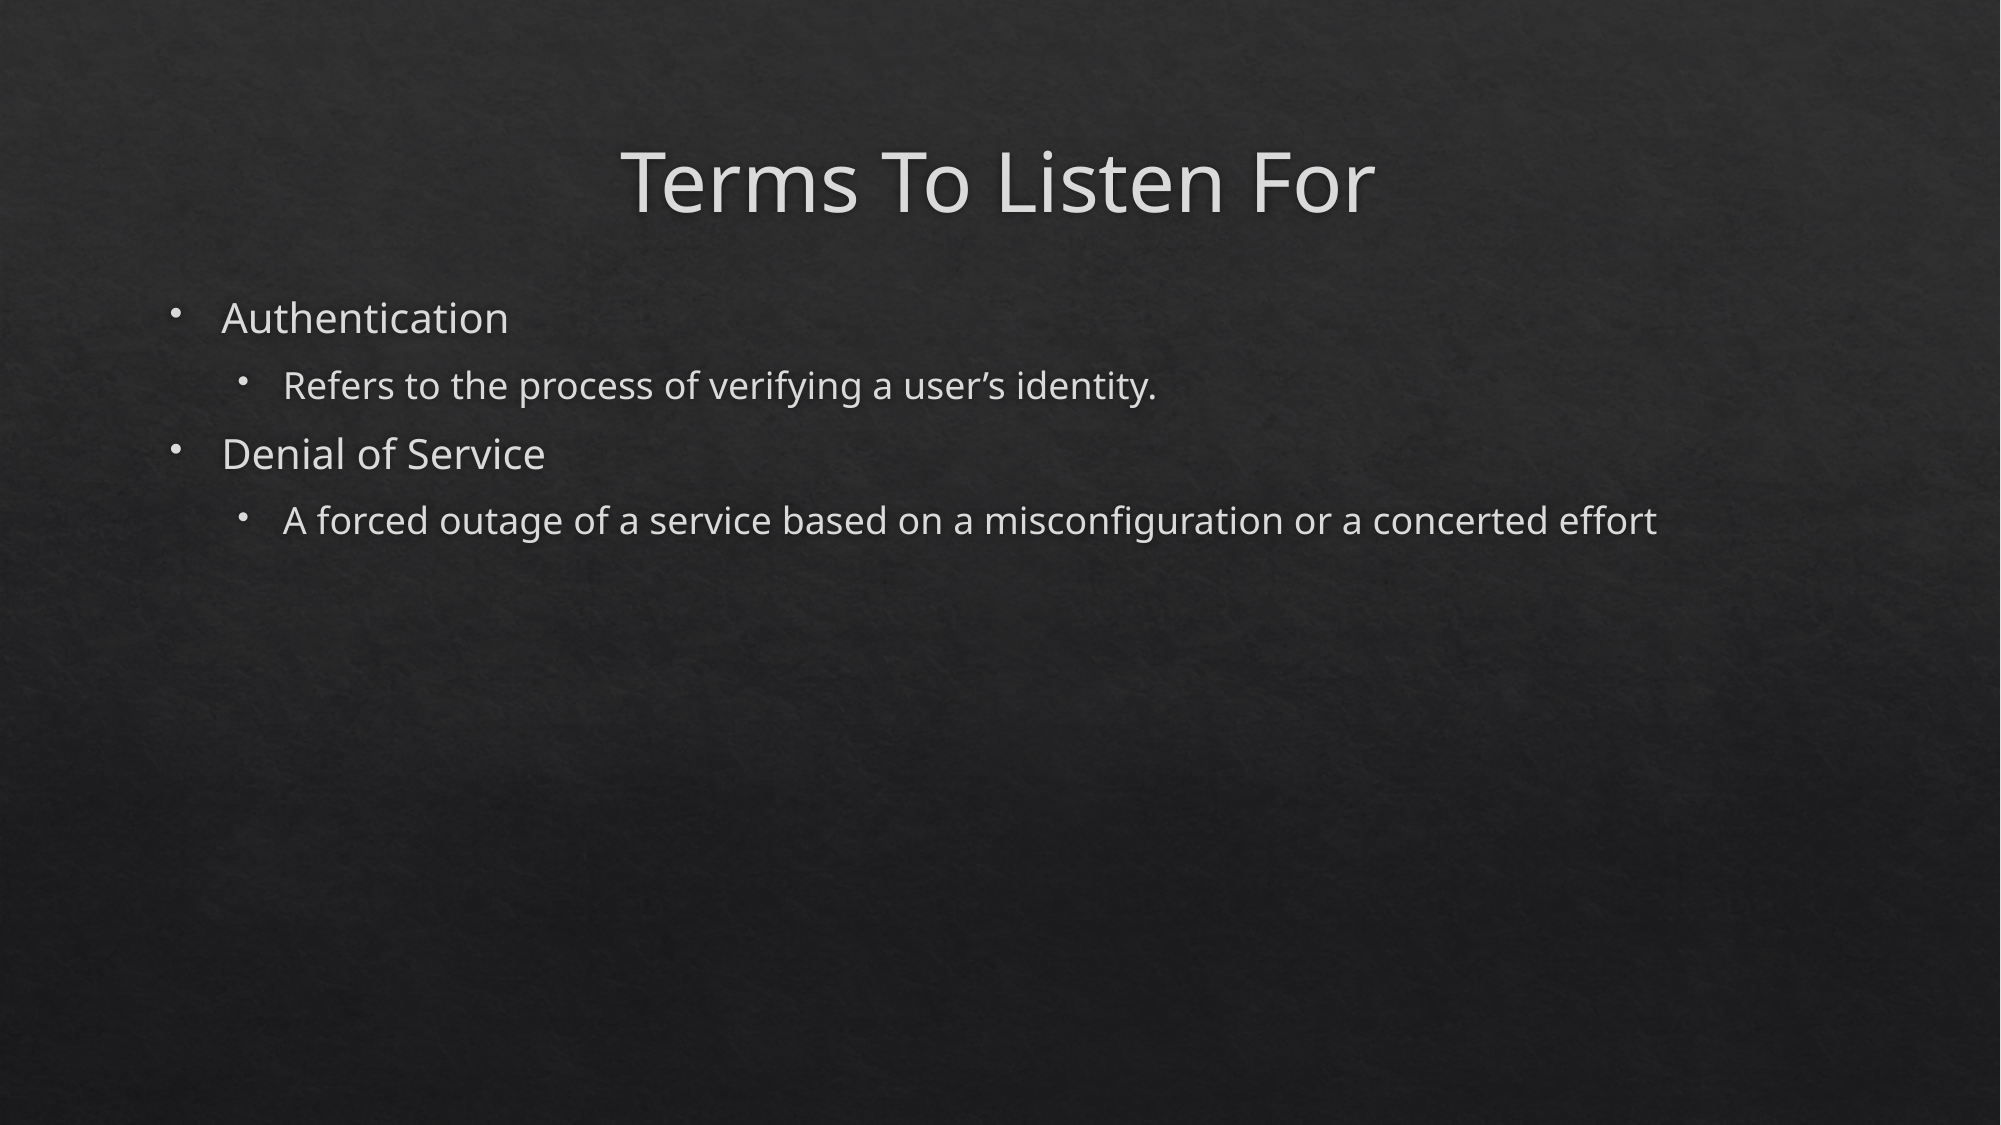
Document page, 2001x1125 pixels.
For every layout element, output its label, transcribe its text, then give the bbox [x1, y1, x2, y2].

list Authentication Refers to the process of verifying a user’s identity. Denial of Service A forced outage of a service based on a misconfiguration or a concerted effort [149, 284, 1849, 950]
title Terms To Listen For [149, 99, 1849, 260]
